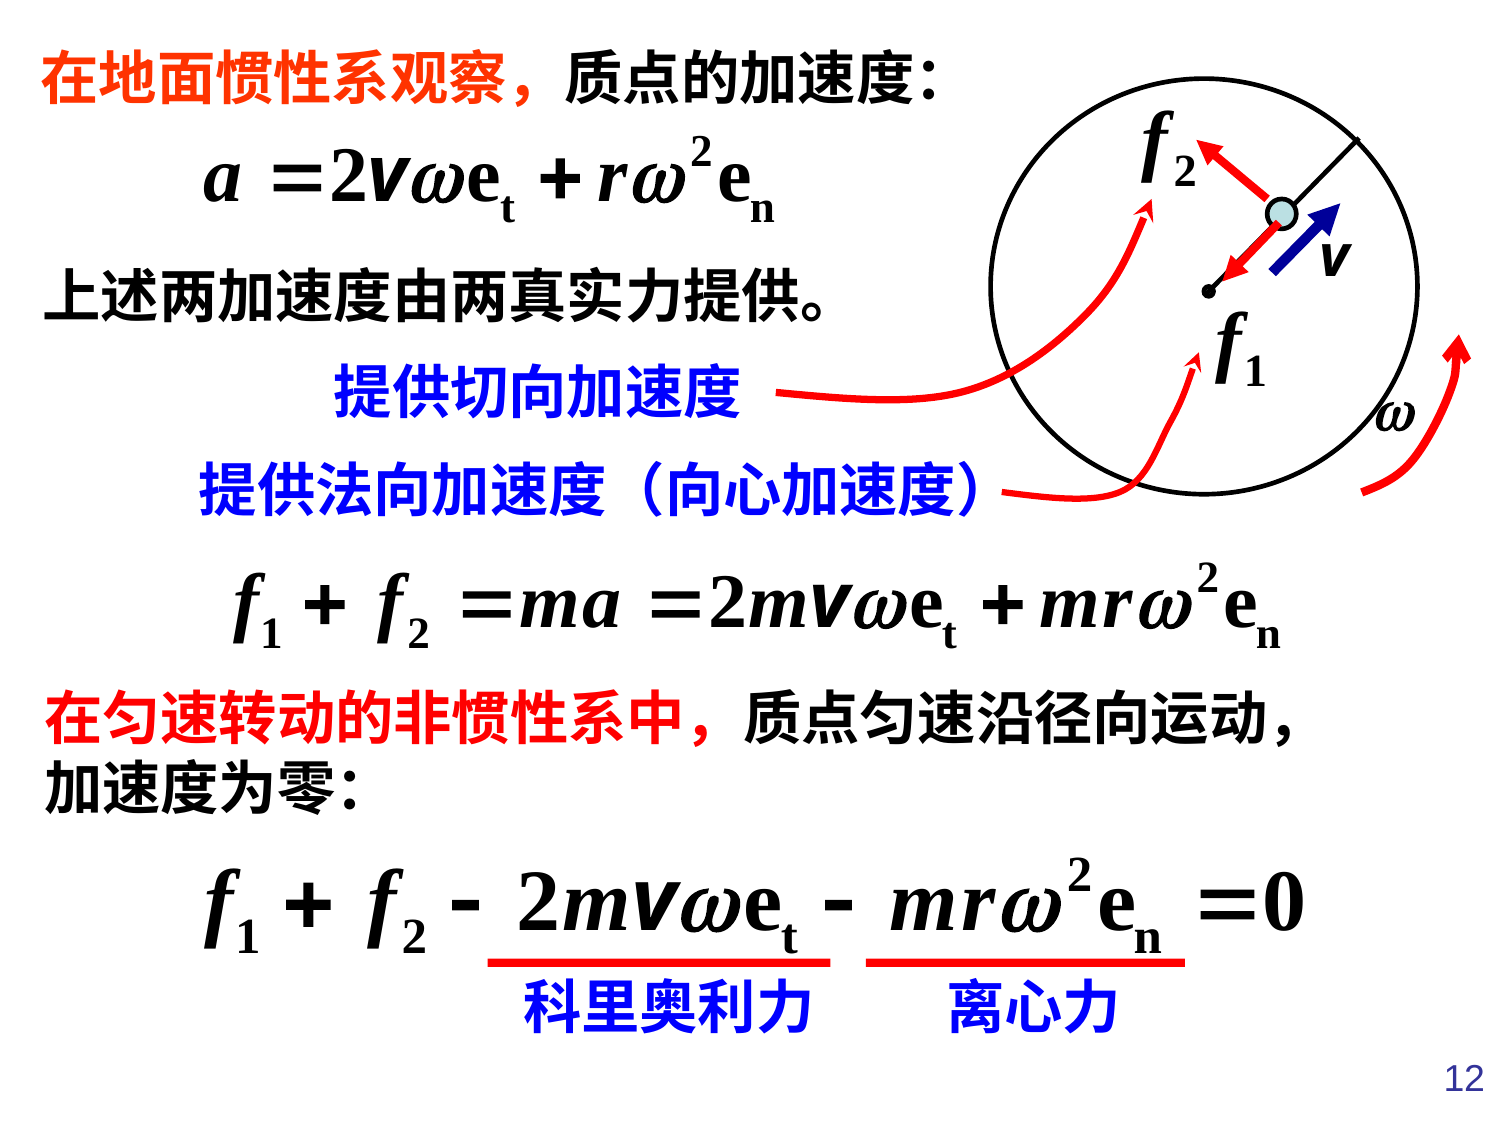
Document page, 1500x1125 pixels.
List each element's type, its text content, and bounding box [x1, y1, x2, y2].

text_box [173, 835, 1319, 975]
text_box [205, 543, 1298, 667]
text_box 离心力 [931, 983, 1138, 1048]
text_box 在匀速转动的非惯性系中，质点匀速沿径向运动，加速度为零： [29, 673, 1376, 829]
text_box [990, 78, 1460, 495]
text_box 科里奥利力 [508, 983, 830, 1048]
text_box 上述两加速度由两真实力提供。 [27, 251, 176, 337]
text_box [181, 198, 1200, 531]
slide_number 12 [1149, 1046, 1500, 1125]
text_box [25, 34, 1092, 242]
